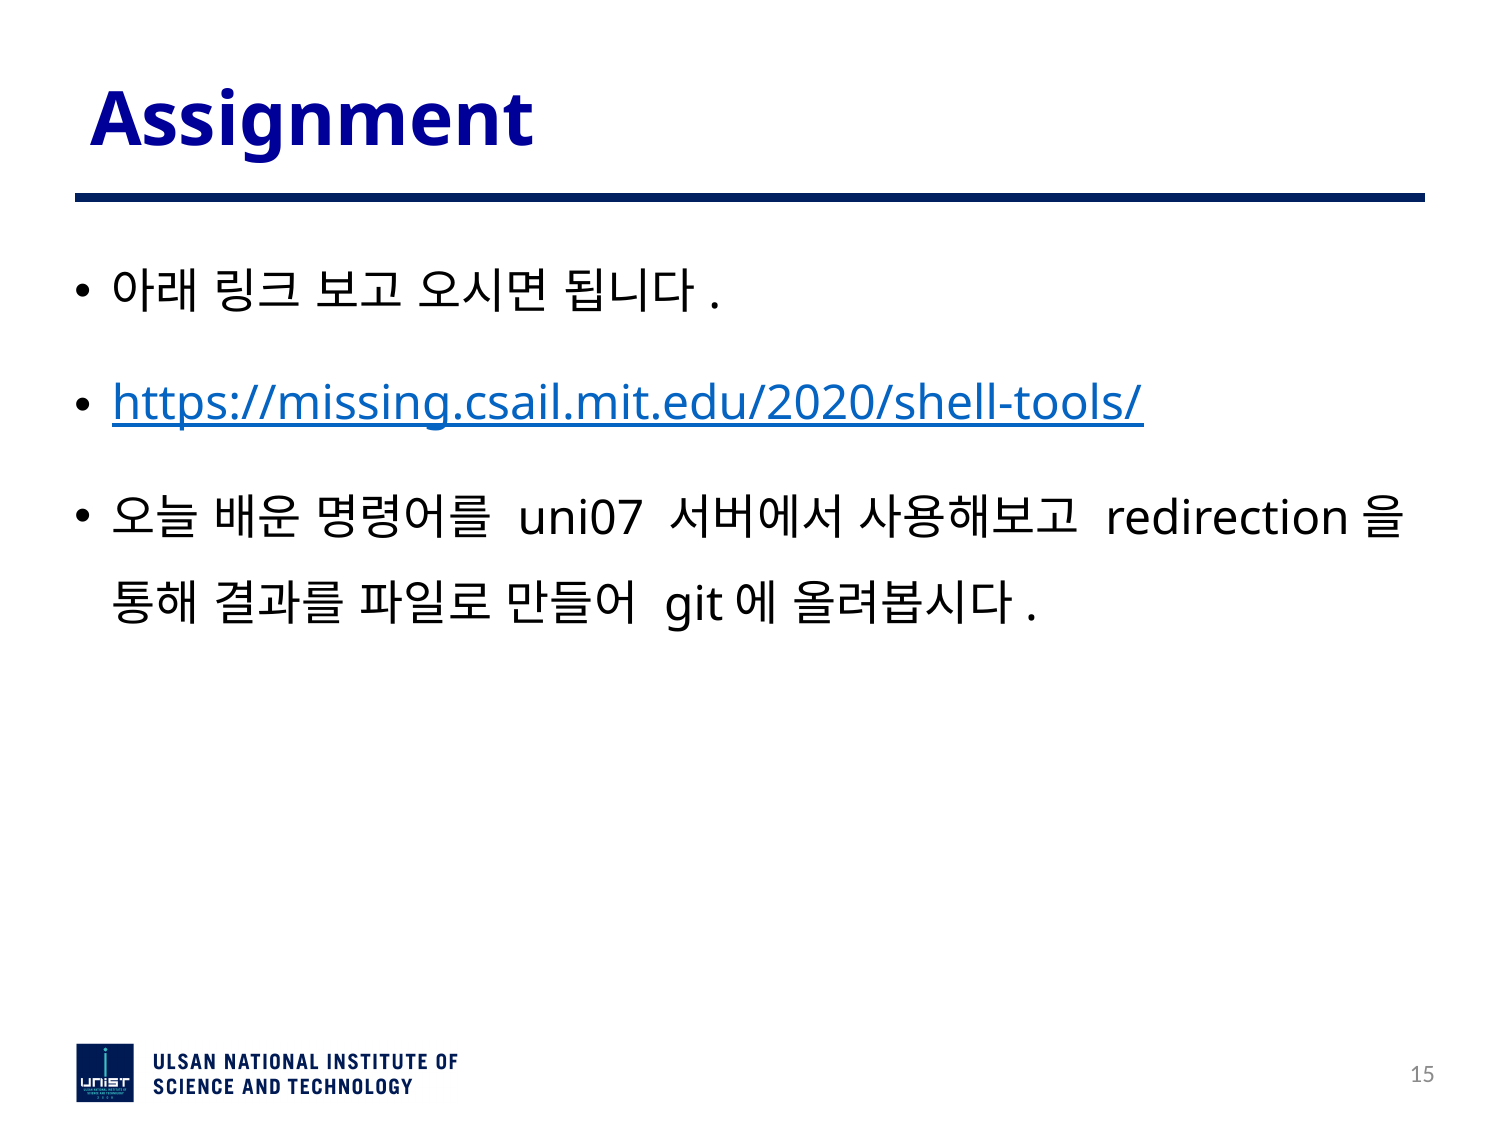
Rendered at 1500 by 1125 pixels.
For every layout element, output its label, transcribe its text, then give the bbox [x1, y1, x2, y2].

list 아래 링크 보고 오시면 됩니다. https://missing.csail.mit.edu/2020/shell-tools/ 오늘 배운 명령어를 uni07 서버에서 사용해보고 redirection을 통해 결과를 파일로 만들어 git에 올려봅시다. [59, 224, 1450, 1032]
title Assignment [75, 44, 1500, 198]
picture [75, 1042, 458, 1103]
